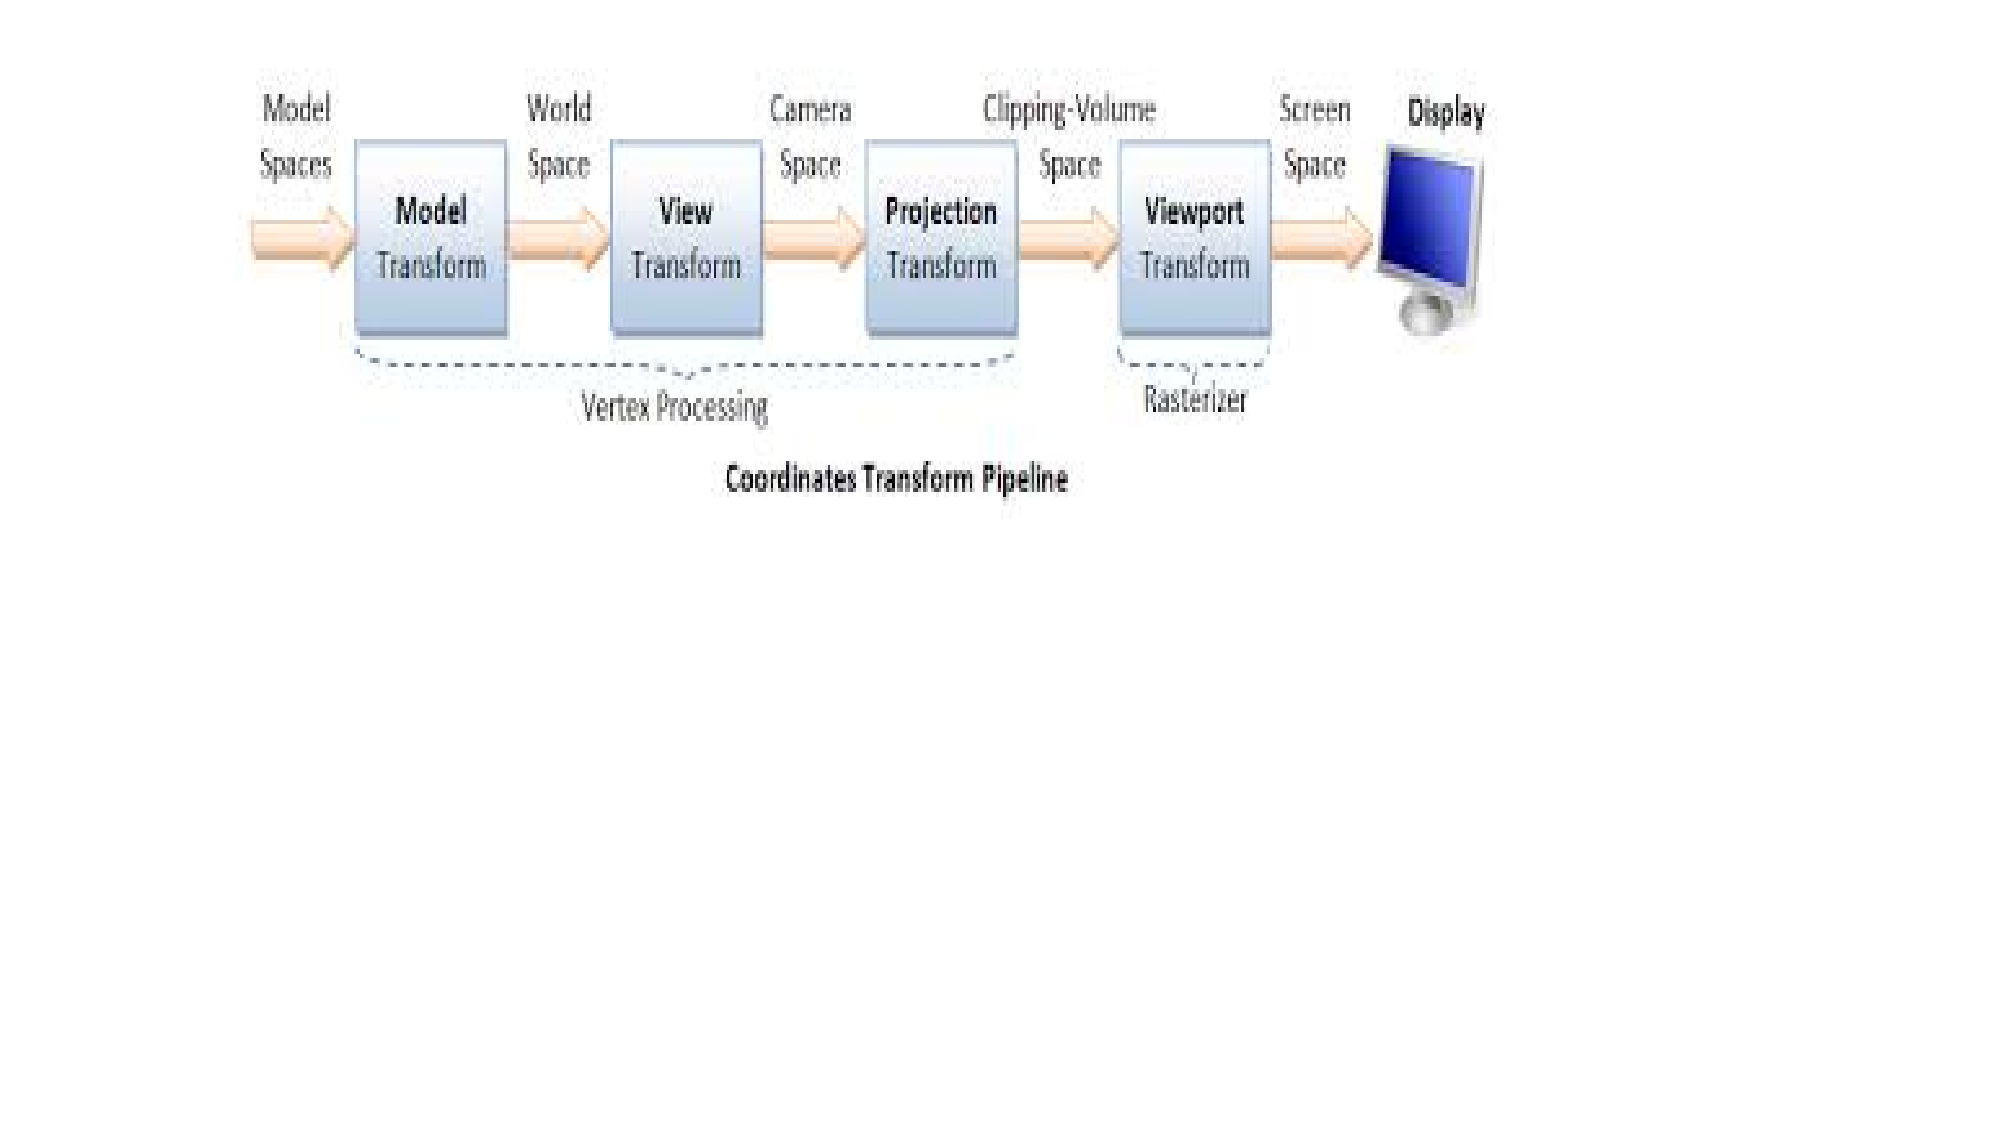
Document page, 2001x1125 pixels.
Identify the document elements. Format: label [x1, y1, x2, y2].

picture [236, 68, 1508, 524]
